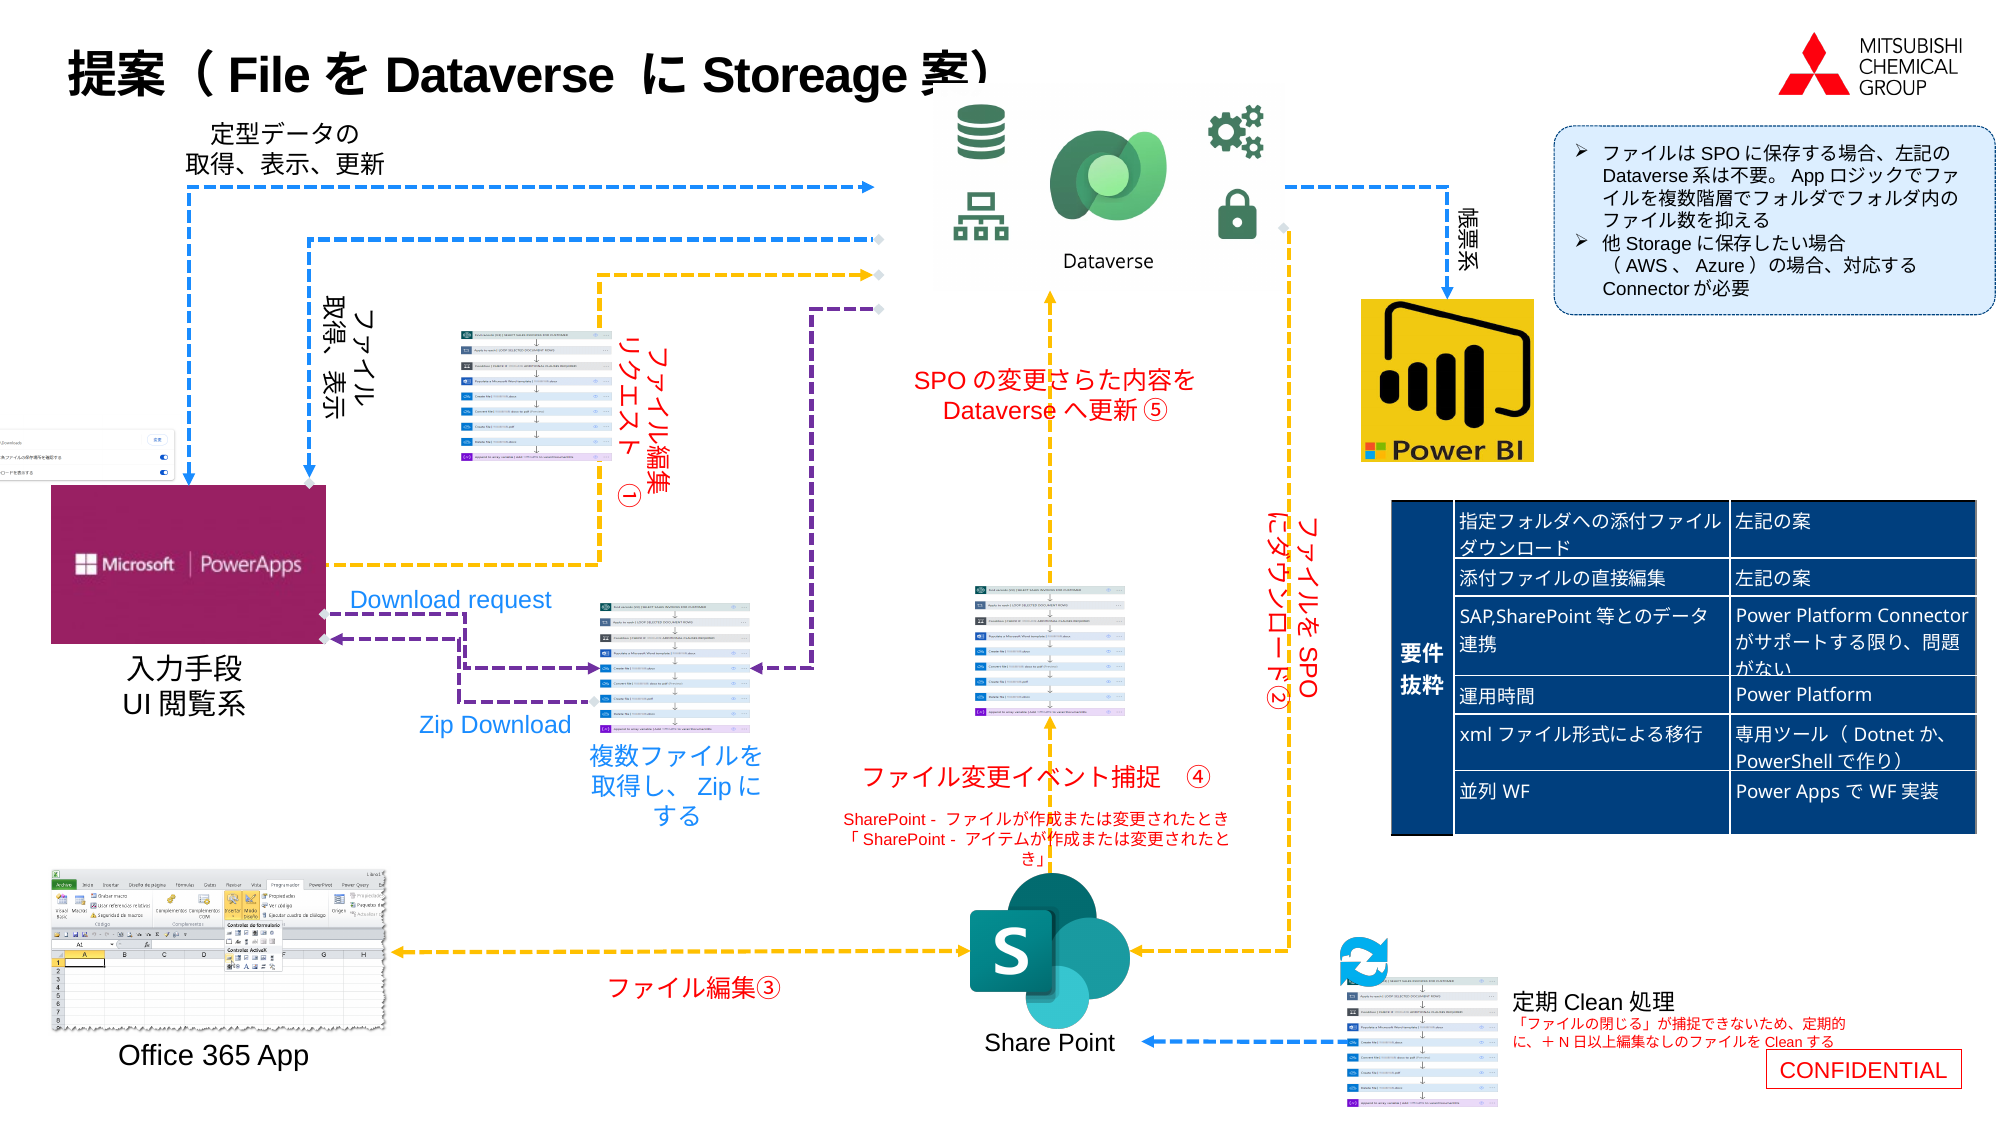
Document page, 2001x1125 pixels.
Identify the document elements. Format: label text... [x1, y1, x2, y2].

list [51, 485, 326, 644]
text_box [749, 309, 874, 669]
text_box [322, 634, 330, 646]
text_box 帳票系 [1448, 188, 1490, 291]
text_box Office 365 App [93, 1036, 335, 1079]
table_cell xmlファイル形式による移行 [1455, 715, 1729, 770]
picture [461, 331, 612, 461]
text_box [1284, 187, 1448, 300]
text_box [471, 565, 711, 614]
text_box [873, 268, 886, 282]
table_header 要件 抜粋 [1392, 502, 1453, 834]
text_box [302, 476, 316, 485]
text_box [325, 274, 874, 565]
text_box Share Point [958, 1019, 1142, 1064]
text_box [874, 302, 886, 316]
table_cell Power Platform [1731, 676, 1975, 713]
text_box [471, 76, 711, 274]
table_cell 運用時間 [1455, 676, 1729, 713]
text_box Download request [326, 576, 382, 621]
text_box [382, 565, 471, 614]
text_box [1129, 228, 1290, 951]
text_box SPOの変更さらた内容を Dataverseへ更新 ⑤ [874, 356, 1050, 477]
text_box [330, 639, 589, 702]
picture [933, 83, 1285, 291]
picture [48, 866, 391, 1036]
table_cell 並列WF [1455, 771, 1729, 834]
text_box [589, 669, 600, 680]
text_box ファイルはSPOに保存する場合、左記のDataverse系は不要。Appロジックでファイルを複数階層でフォルダでフォルダ内のファイル数を抑える 他Storageに保存したい場合（AWS、Azure）の場合、対応するConnectorが必要 [1553, 124, 1997, 316]
text_box Zip Download [374, 701, 617, 747]
picture [600, 603, 750, 733]
table_cell Power AppsでWF実装 [1731, 771, 1975, 834]
text_box 入力手段 UI閲覧系 [84, 644, 285, 728]
text_box ファイルをSPOにダウンロード② [1290, 491, 1333, 729]
picture [1753, 10, 1990, 120]
text_box ファイル 取得、表示 [312, 270, 382, 446]
table_cell 専用ツール（Dotnetか、PowerShellで作り） [1731, 715, 1975, 770]
table_cell Power Platform Connectorがサポートする限り、問題がない [1731, 597, 1975, 675]
text_box SPOの変更さらた内容を Dataverseへ更新 ⑤ [1051, 356, 1129, 477]
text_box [330, 614, 601, 669]
picture [1361, 299, 1534, 462]
text_box ファイル変更イベント捕捉 ④ SharePoint - ファイルが作成または変更されたとき 「SharePoint - アイテムが作成または変更されたとき」 [1051, 753, 1129, 873]
picture [975, 586, 1125, 716]
text_box ファイル変更イベント捕捉 ④ SharePoint - ファイルが作成または変更されたとき 「SharePoint - アイテムが作成または変更されたとき」 [813, 753, 1050, 941]
text_box [873, 233, 886, 246]
table_cell 添付ファイルの直接編集 [1455, 559, 1729, 595]
text_box 定期Clean処理 「ファイルの閉じる」が捕捉できないため、定期的に、＋N日以上編集なしのファイルをCleanする [1498, 980, 1870, 1076]
table_cell 左記の案 [1731, 559, 1975, 595]
title 提案（FileをDataverse にStoreage案） [67, 41, 382, 103]
text_box 複数ファイルを取得し、Zipにする [570, 732, 785, 838]
table_cell SAP,SharePoint等とのデータ連携 [1455, 597, 1729, 675]
table_header 指定フォルダへの添付ファイルダウンロード [1455, 502, 1729, 557]
text_box [589, 695, 600, 701]
picture [0, 414, 182, 485]
table_header 左記の案 [1731, 502, 1975, 557]
text_box 定型データの 取得、表示、更新 [167, 111, 382, 186]
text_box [382, 0, 682, 274]
picture [970, 873, 1130, 1029]
text_box ファイル編集③ [575, 965, 813, 1011]
title 提案（FileをDataverse にStoreage案） [682, 41, 1598, 103]
picture [1334, 937, 1498, 1107]
